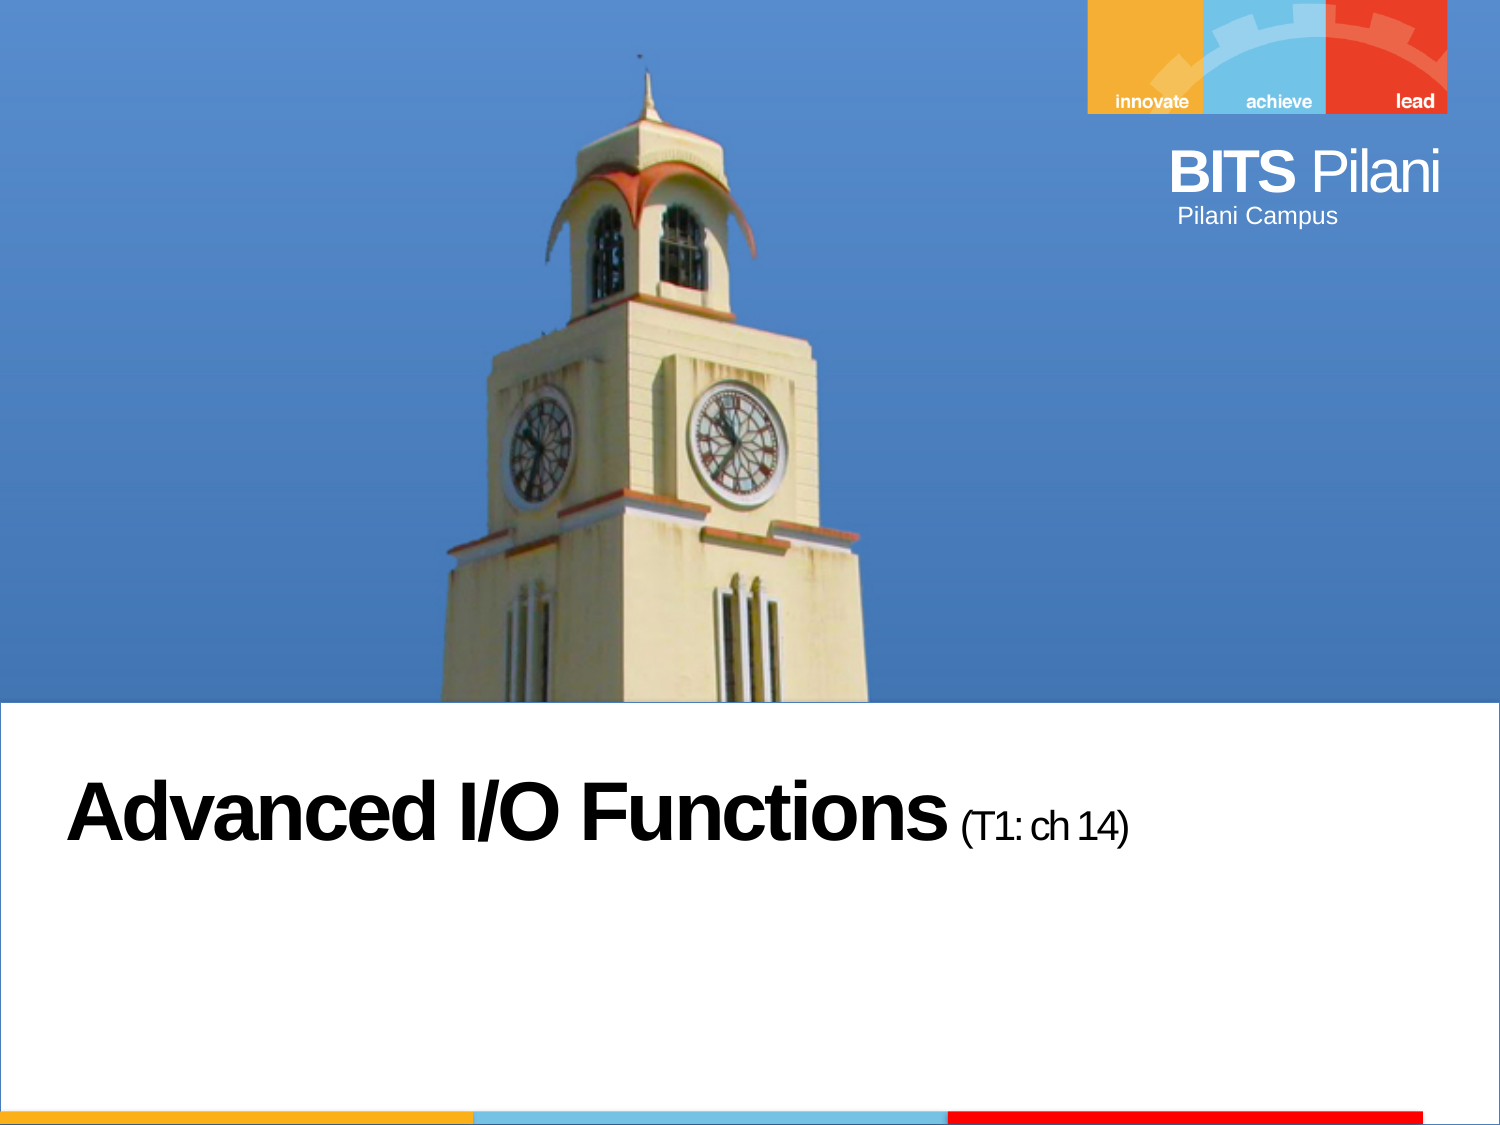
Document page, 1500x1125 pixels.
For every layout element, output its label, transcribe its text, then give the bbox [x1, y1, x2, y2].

list Advanced I/O Functions (T1: ch 14) [49, 762, 1438, 1026]
picture [0, 0, 1500, 702]
